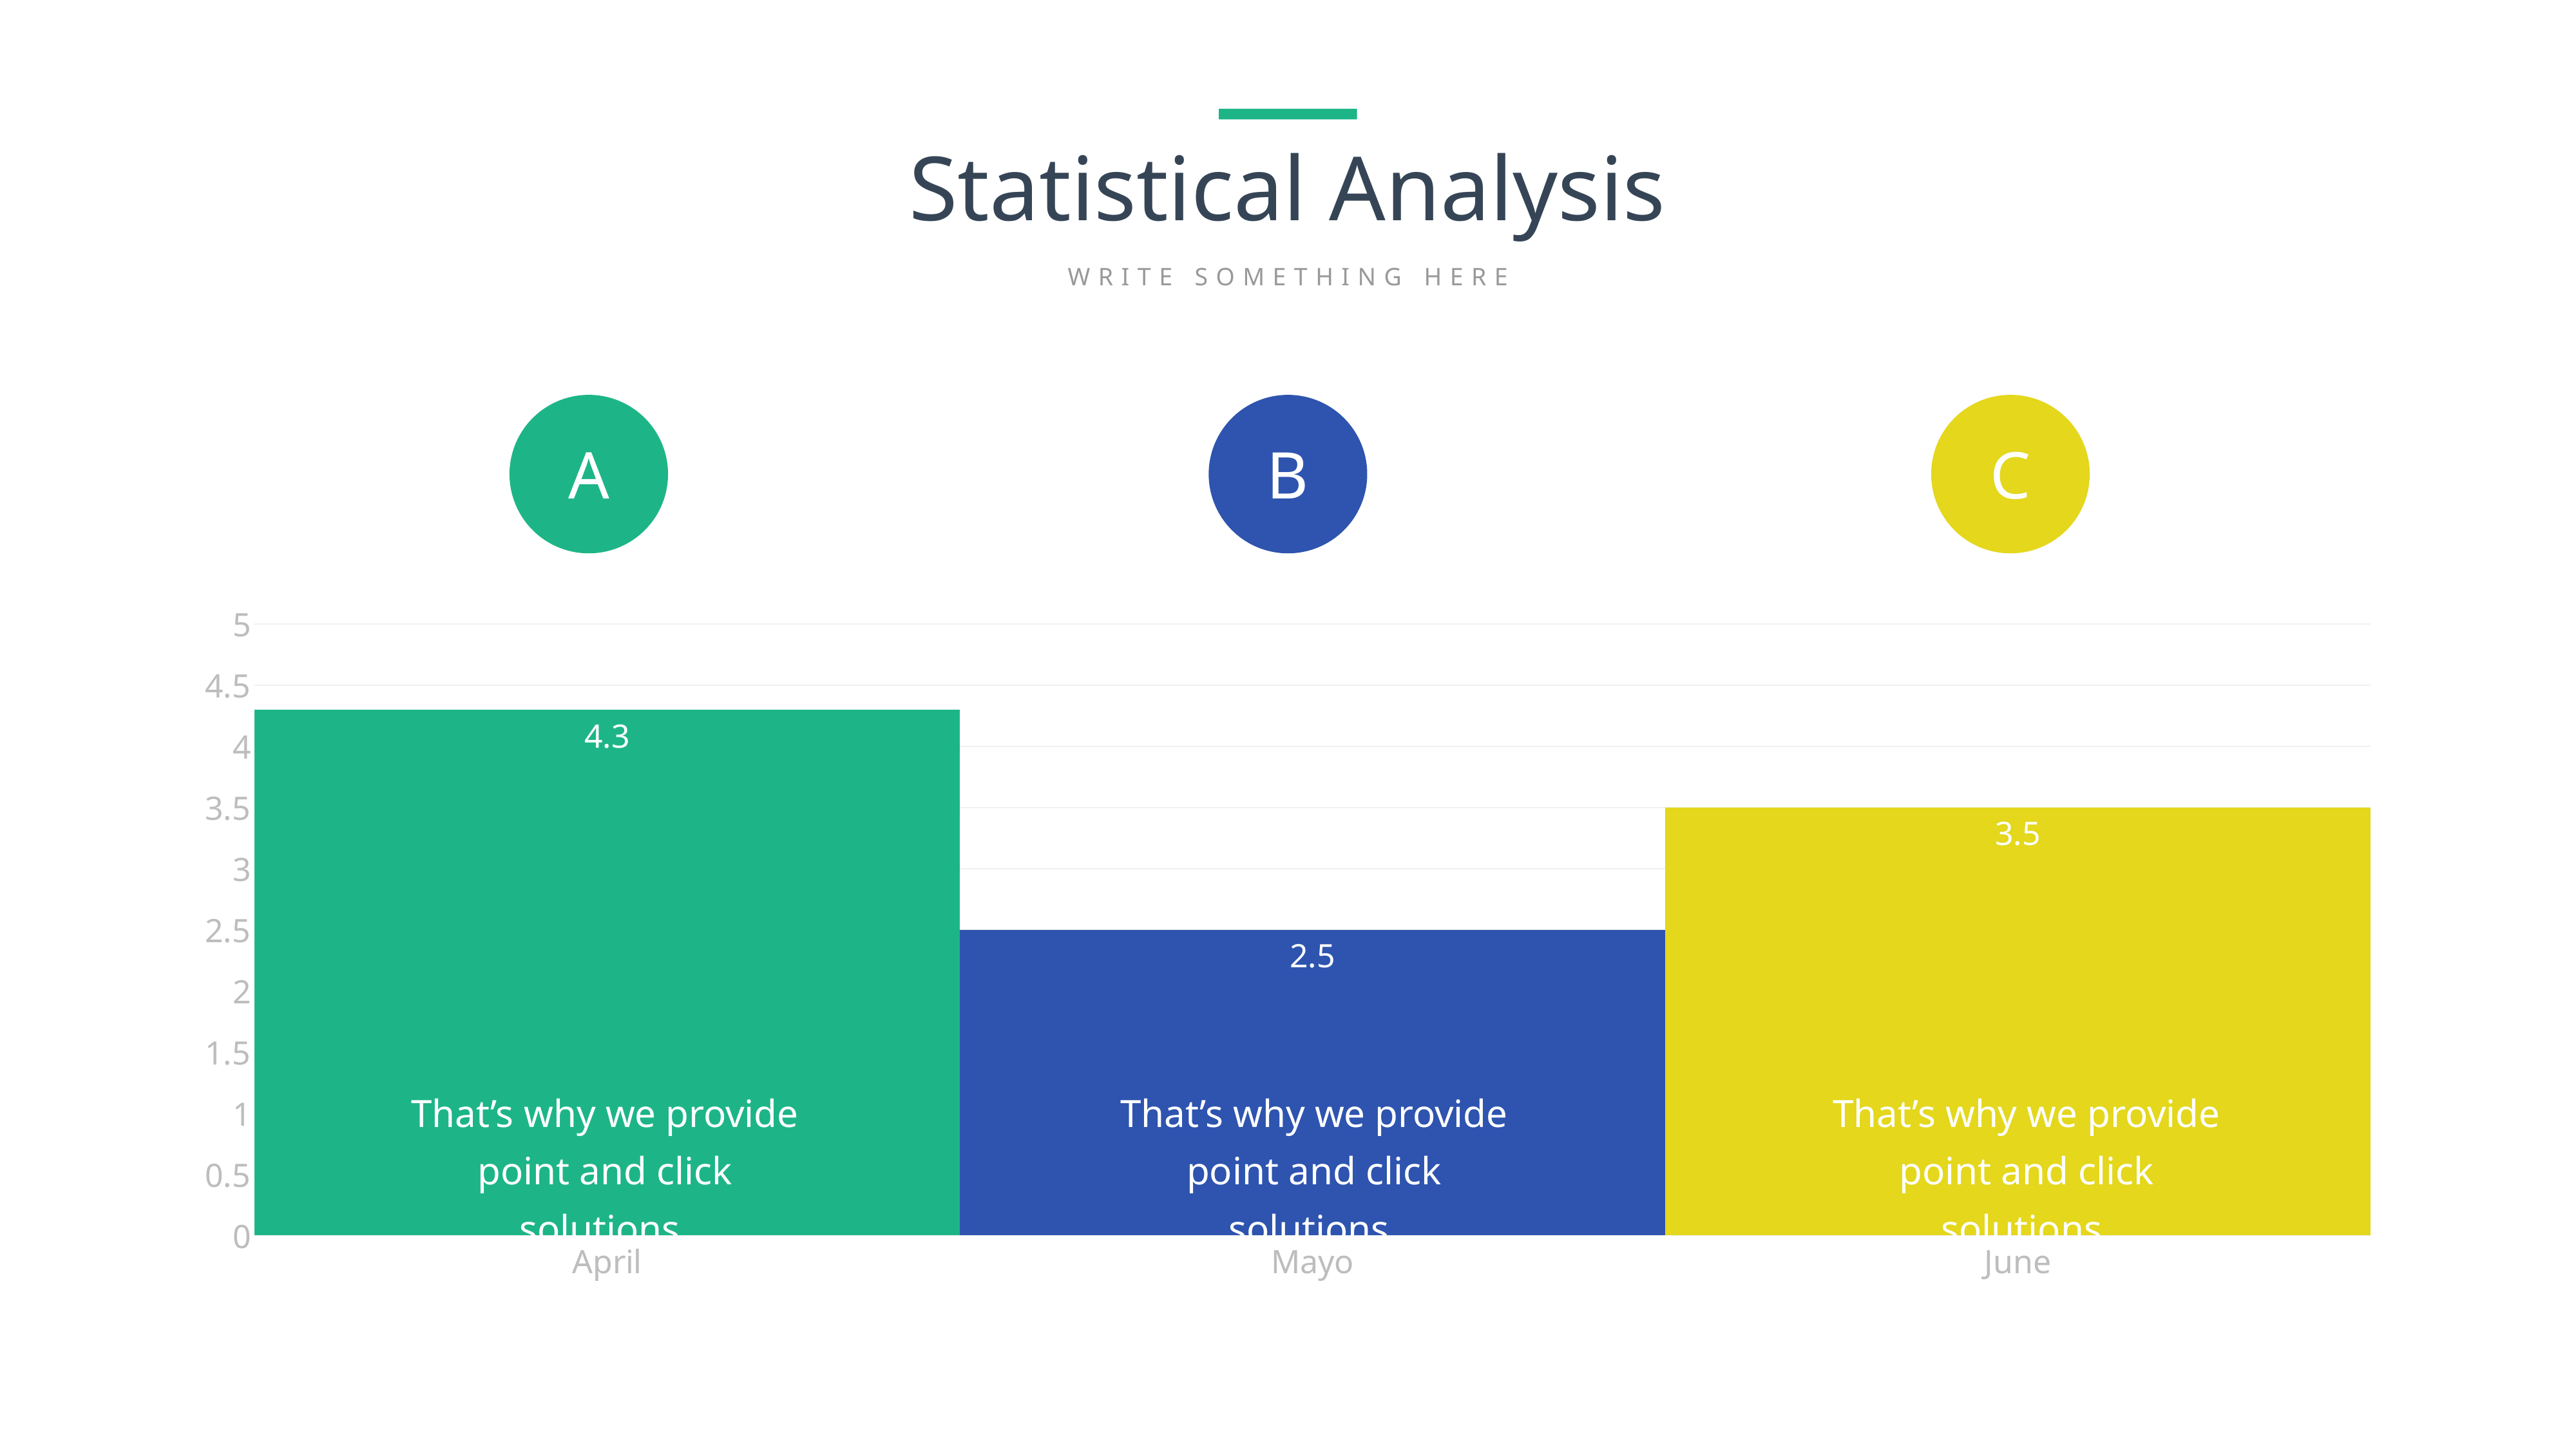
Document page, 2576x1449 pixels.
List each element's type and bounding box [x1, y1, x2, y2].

text_box [747, 108, 1829, 296]
text_box [1208, 395, 1368, 554]
chart [160, 588, 2416, 1297]
text_box [509, 395, 669, 554]
text_box [1931, 395, 2090, 554]
